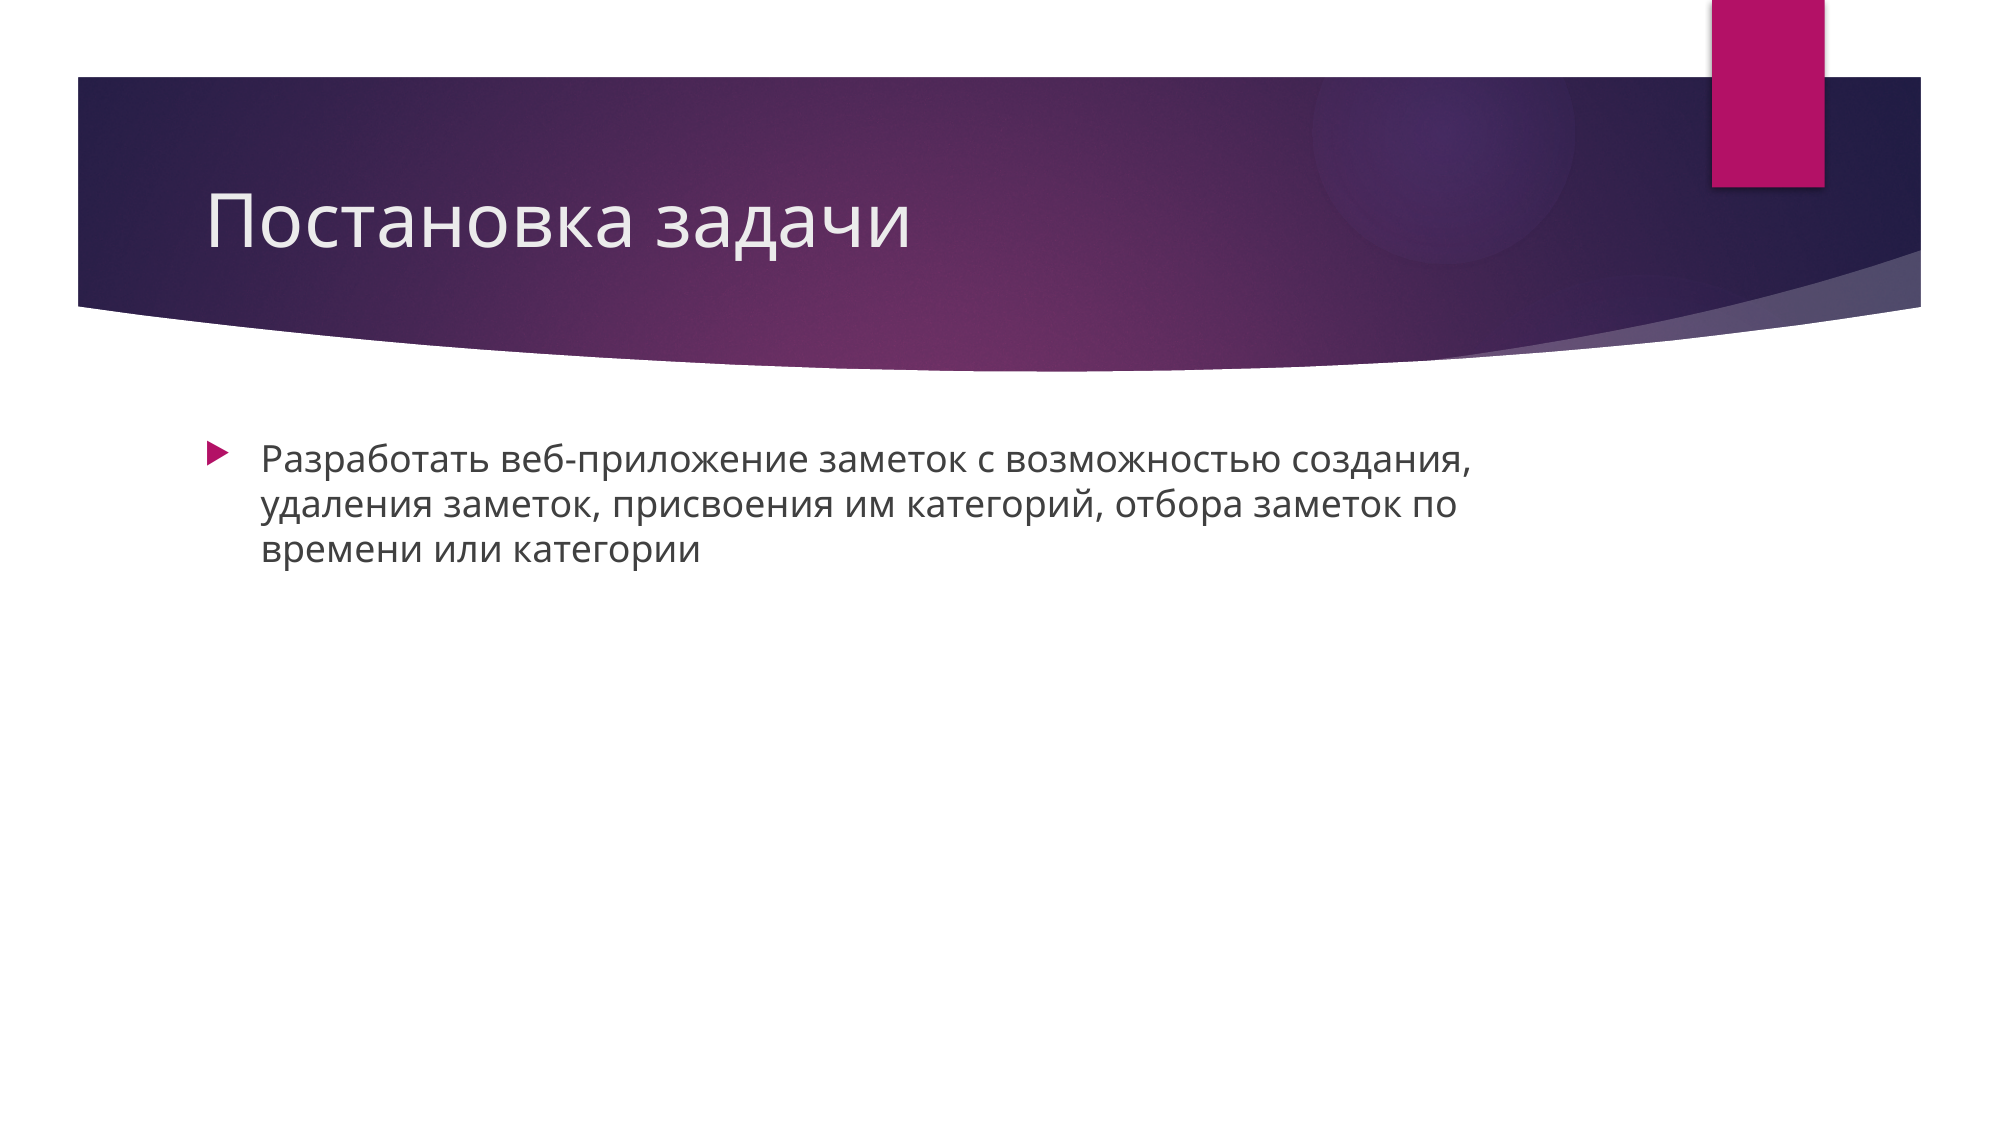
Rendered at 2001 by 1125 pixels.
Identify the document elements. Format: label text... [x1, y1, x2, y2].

list Разработать веб-приложение заметок с возможностью создания, удаления заметок, присвоения им категорий, отбора заметок по времени или категории [189, 427, 1638, 988]
title Постановка задачи [189, 159, 1627, 276]
